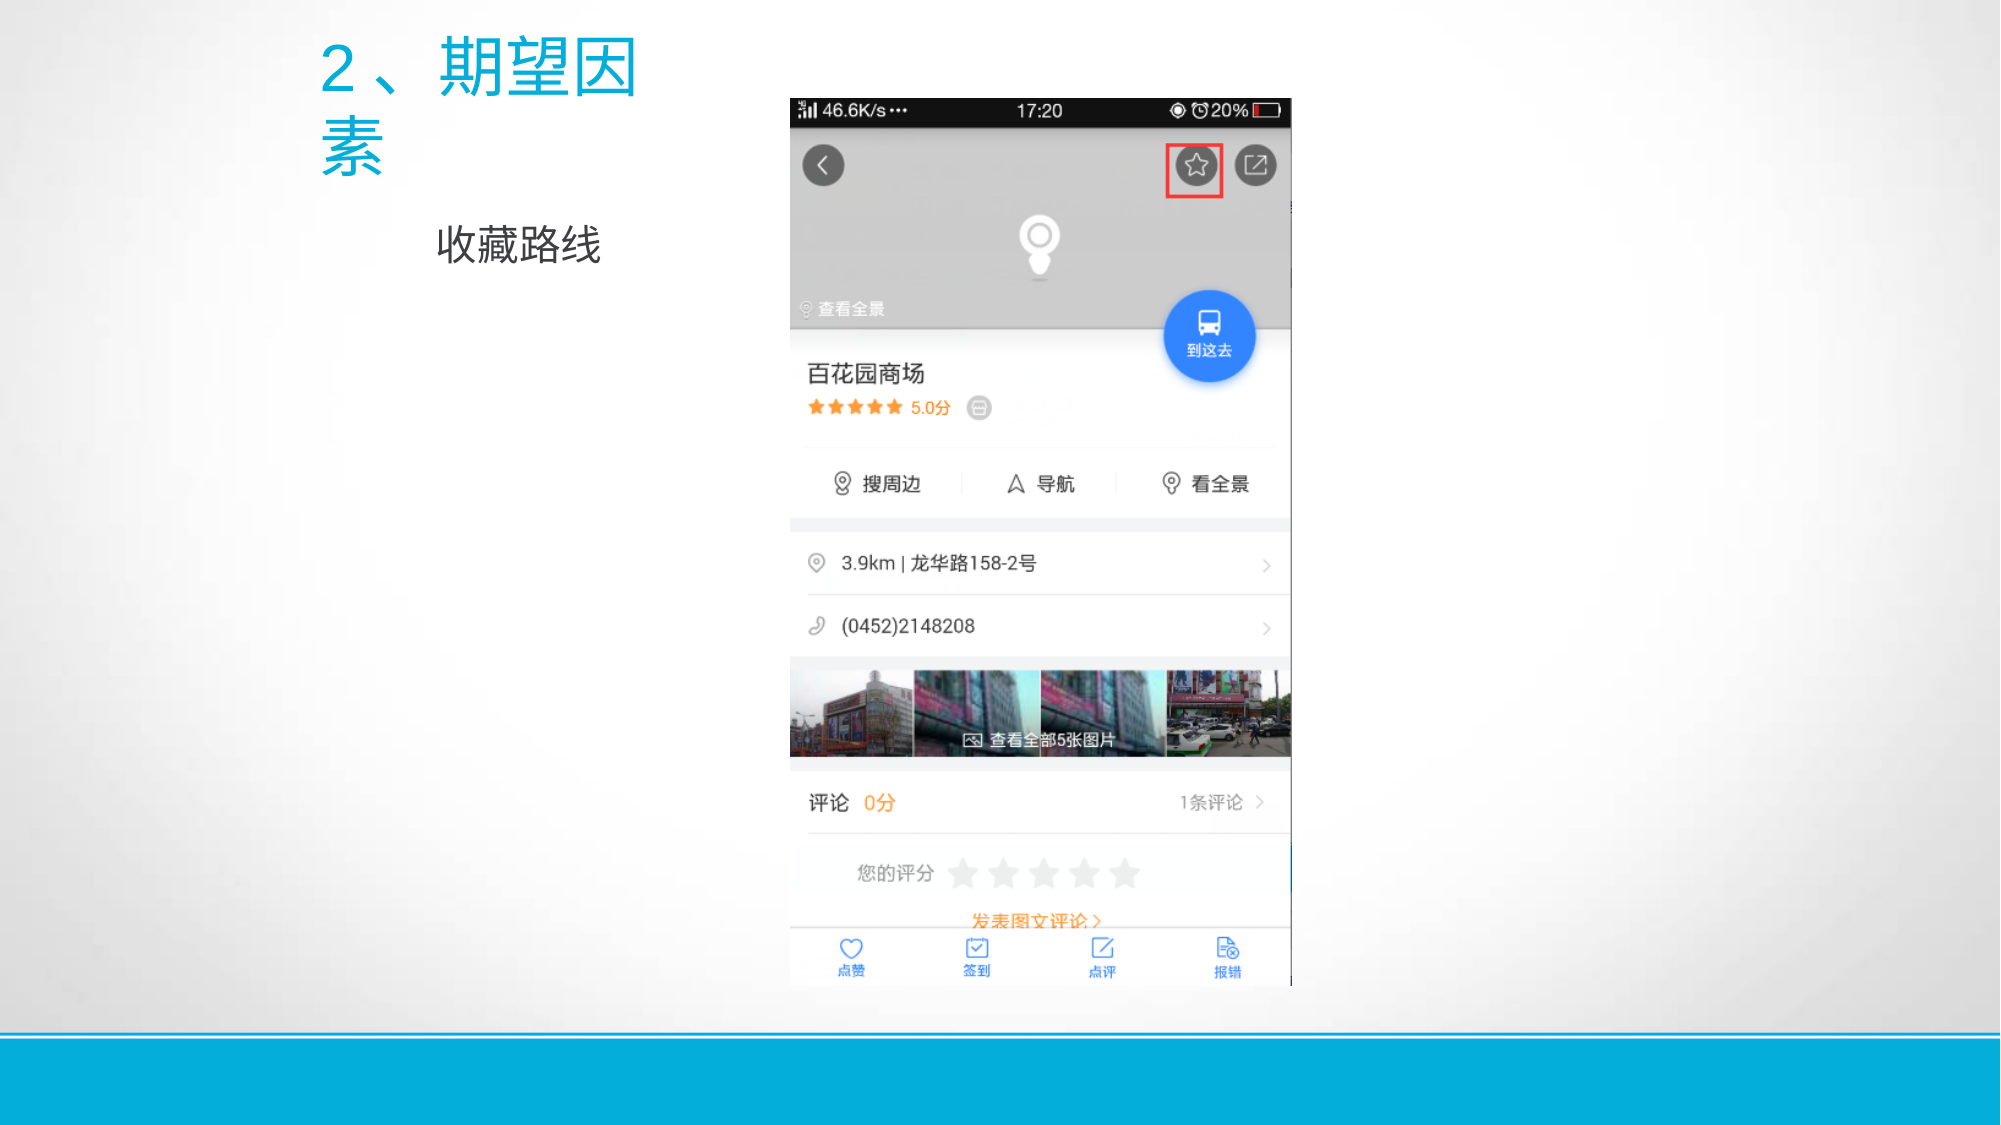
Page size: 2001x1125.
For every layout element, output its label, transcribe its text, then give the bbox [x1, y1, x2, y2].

picture [0, 0, 2000, 1032]
list 收藏路线 [420, 210, 668, 287]
title 2、期望因素 [304, 99, 719, 193]
